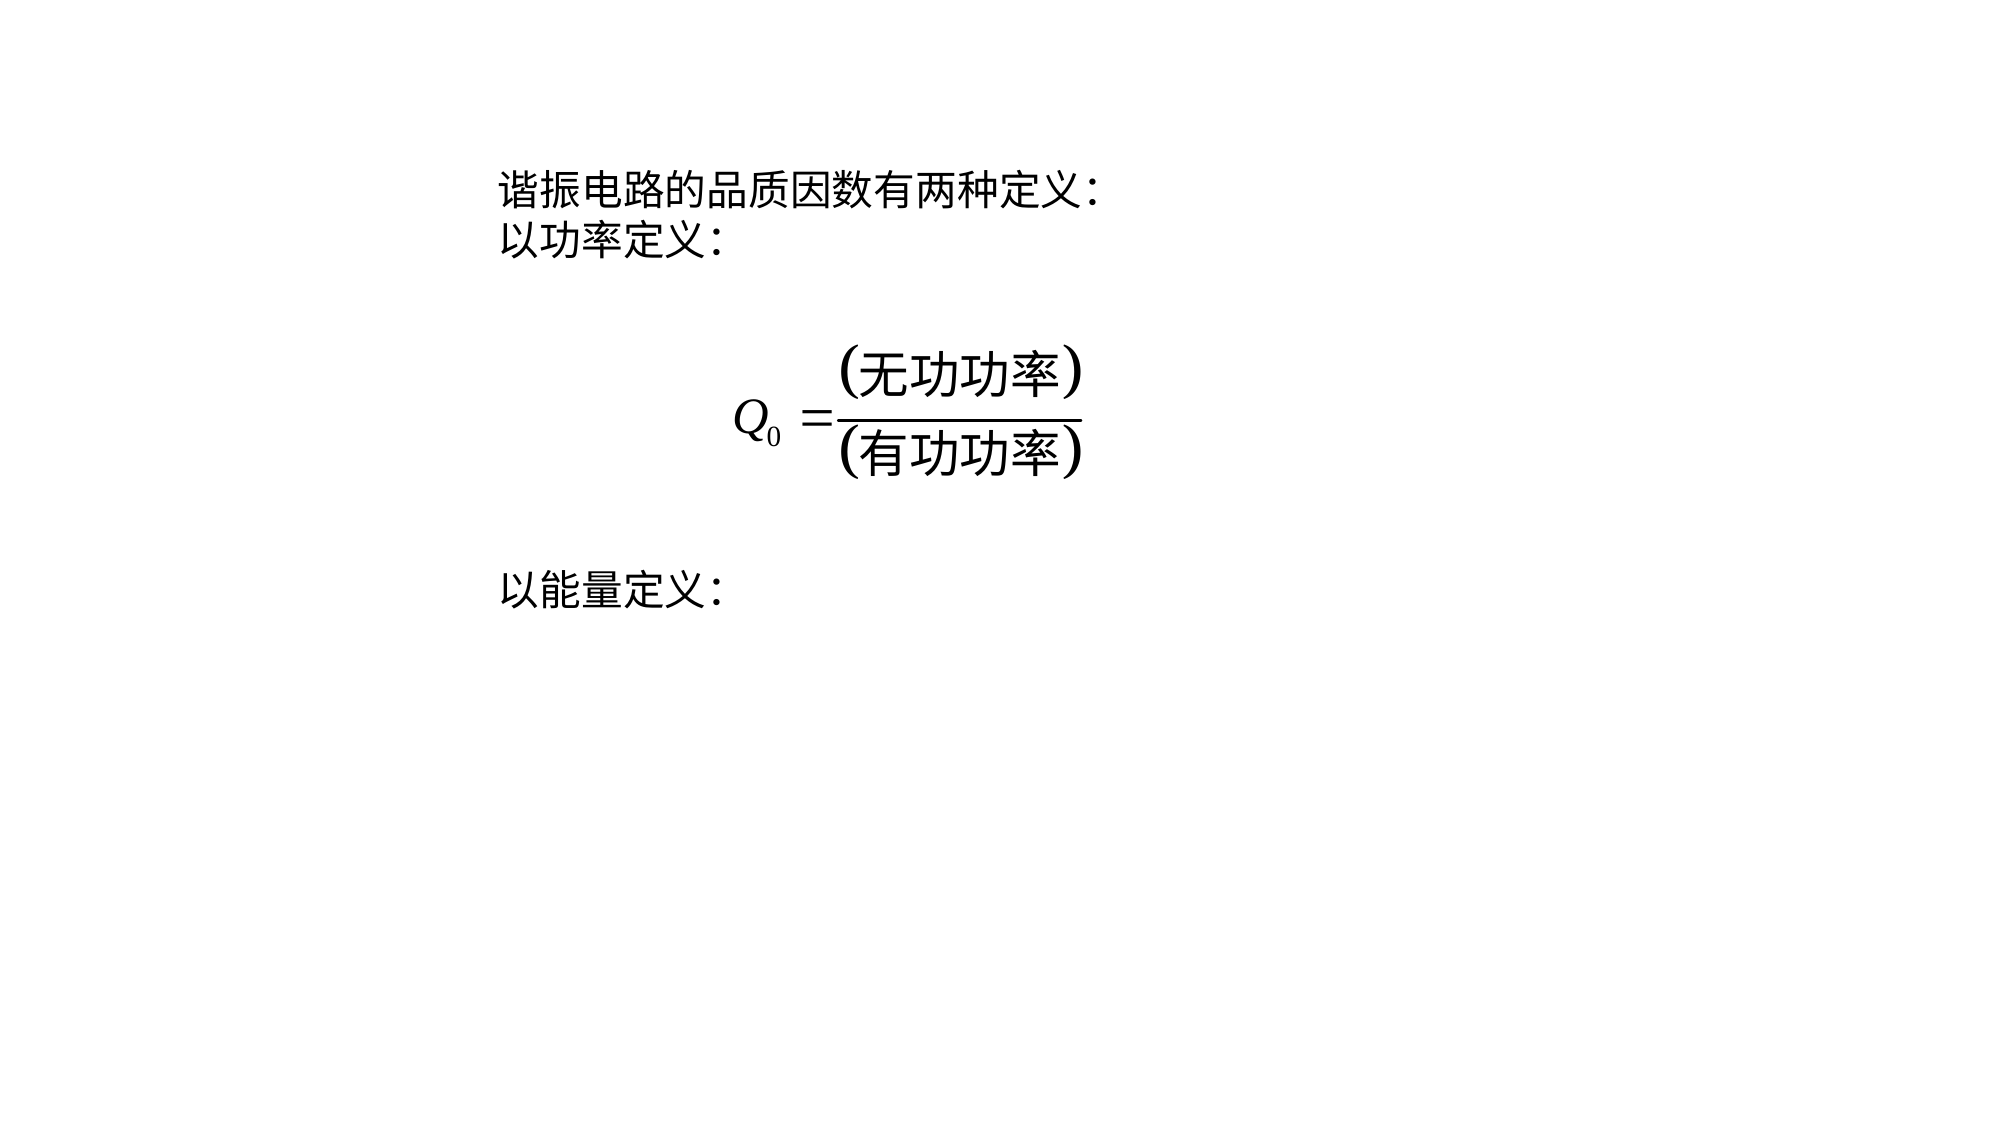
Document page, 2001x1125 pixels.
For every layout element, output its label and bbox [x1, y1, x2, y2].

picture [726, 335, 1093, 506]
